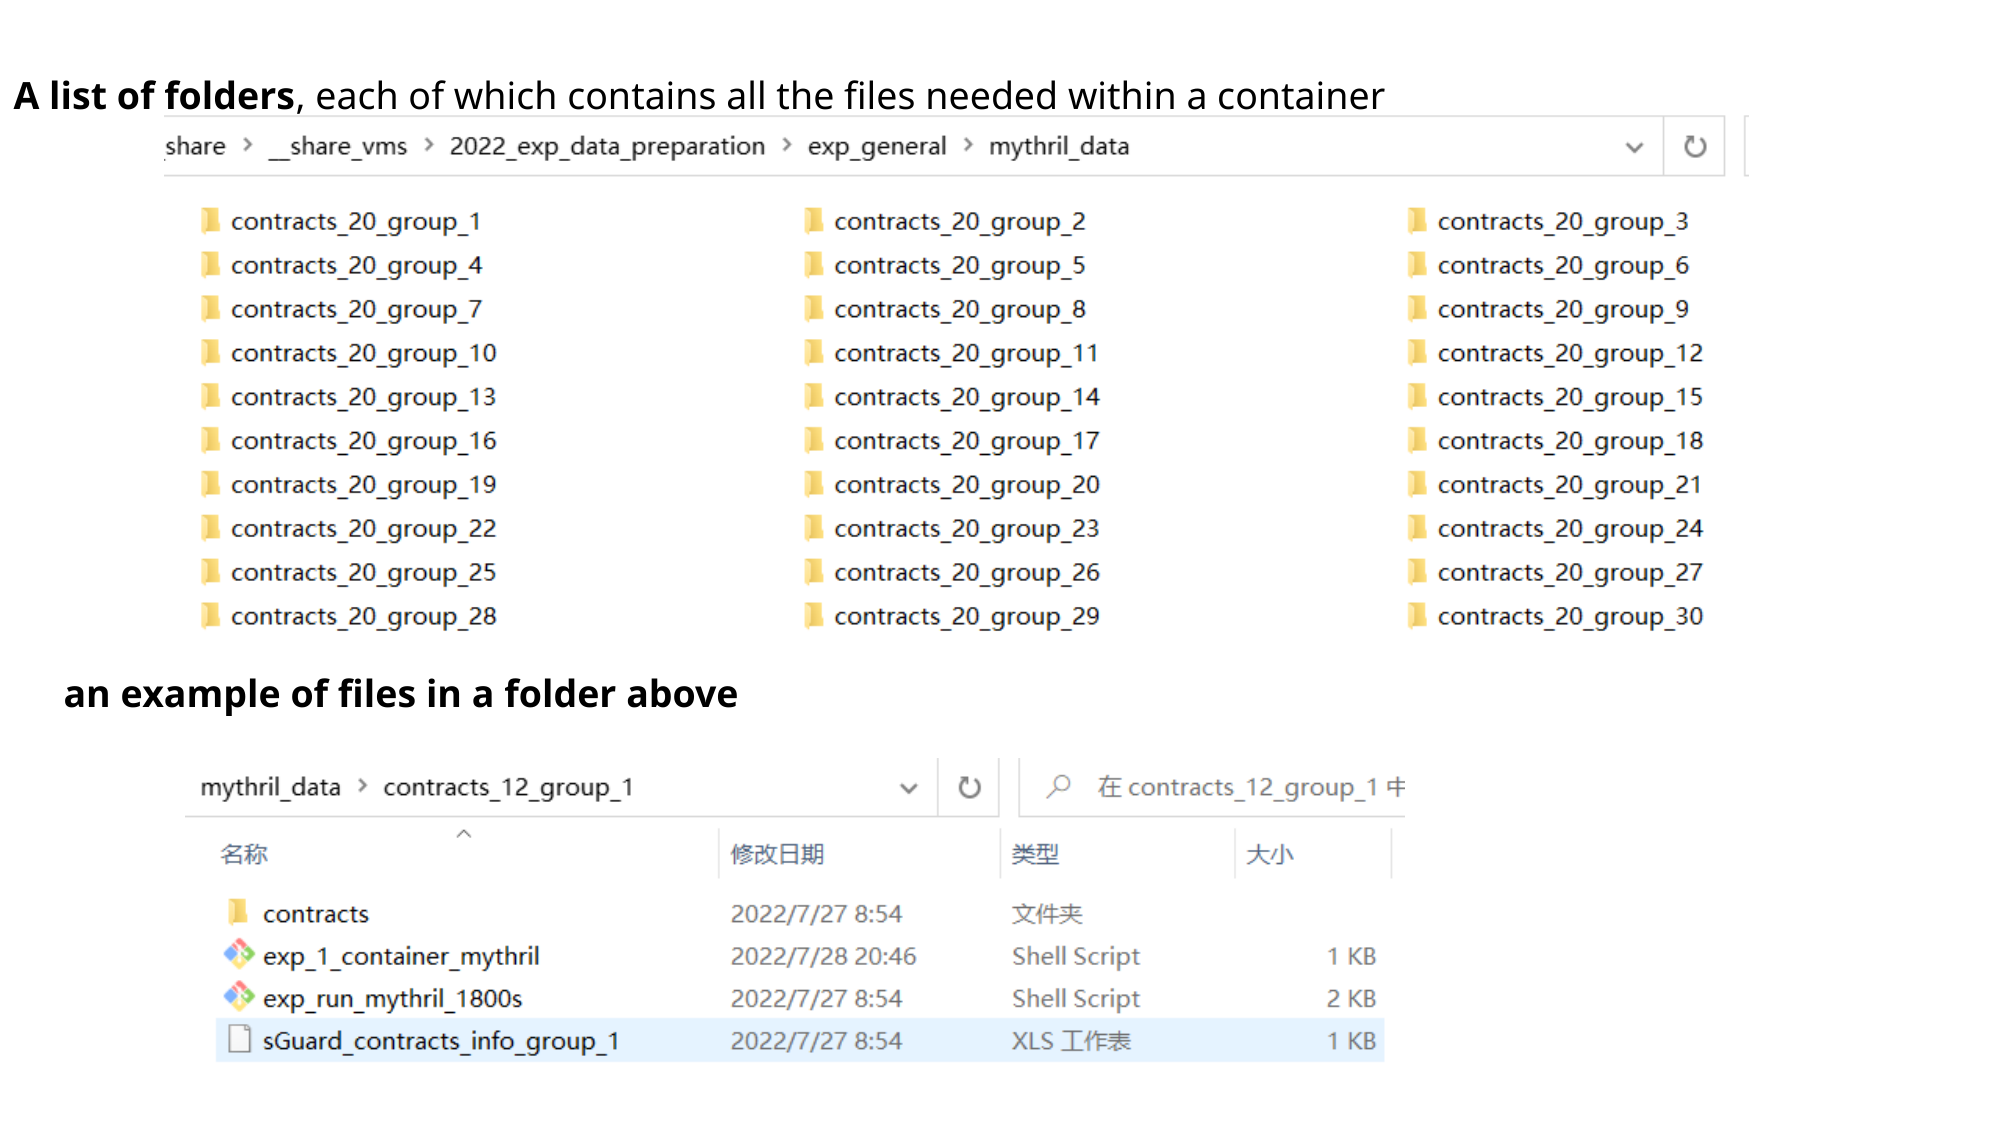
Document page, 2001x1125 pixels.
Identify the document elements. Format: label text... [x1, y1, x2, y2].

picture [164, 114, 1749, 642]
text_box A list of folders, each of which contains all the files needed within a container [0, 64, 1402, 124]
text_box an example of files in a folder above [48, 662, 755, 722]
picture [185, 758, 1405, 1081]
